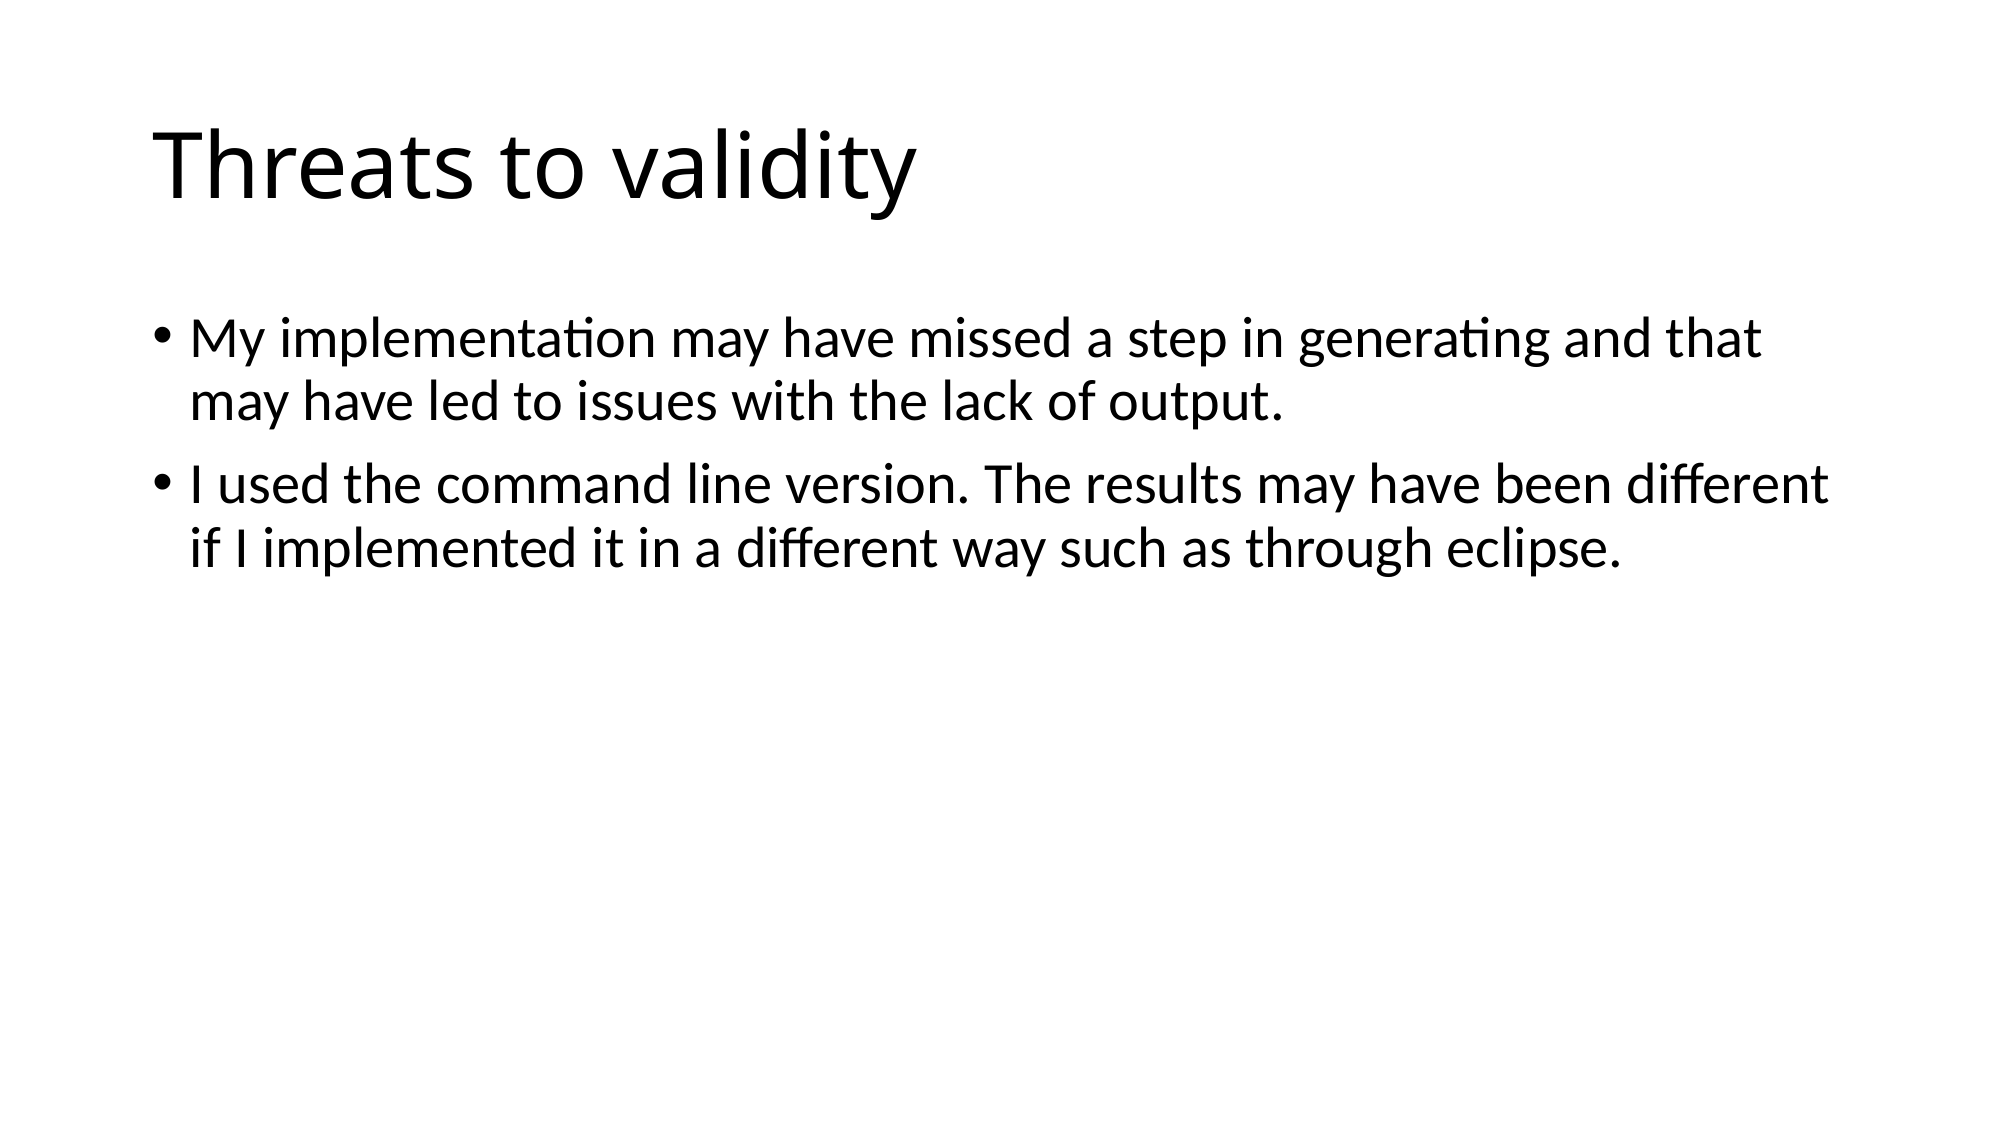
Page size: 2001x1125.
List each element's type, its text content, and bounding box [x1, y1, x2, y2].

list My implementation may have missed a step in generating and that may have led to issues with the lack of output. I used the command line version. The results may have been different if I implemented it in a different way such as through eclipse. [137, 299, 1863, 1014]
title Threats to validity [137, 59, 1863, 278]
